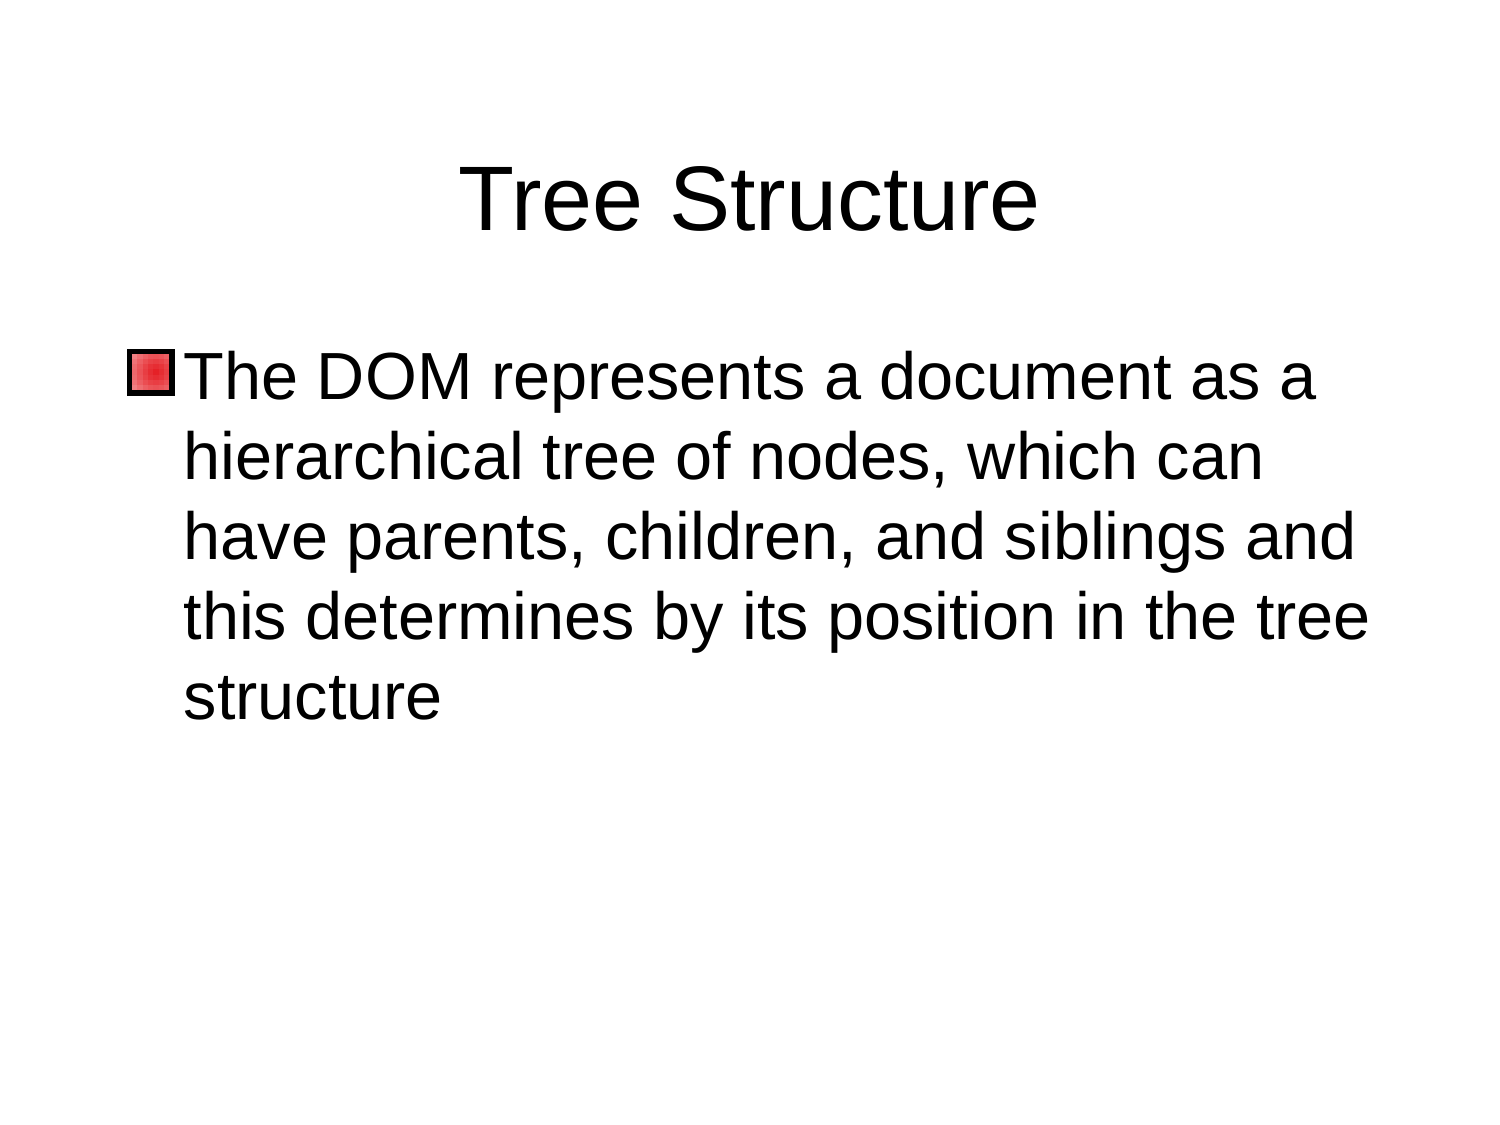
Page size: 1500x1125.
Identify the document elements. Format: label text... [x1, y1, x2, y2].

list The DOM represents a document as a hierarchical tree of nodes, which can have parents, children, and siblings and this determines by its position in the tree structure [112, 324, 1388, 1000]
picture [127, 349, 175, 396]
title Tree Structure [112, 99, 1388, 288]
